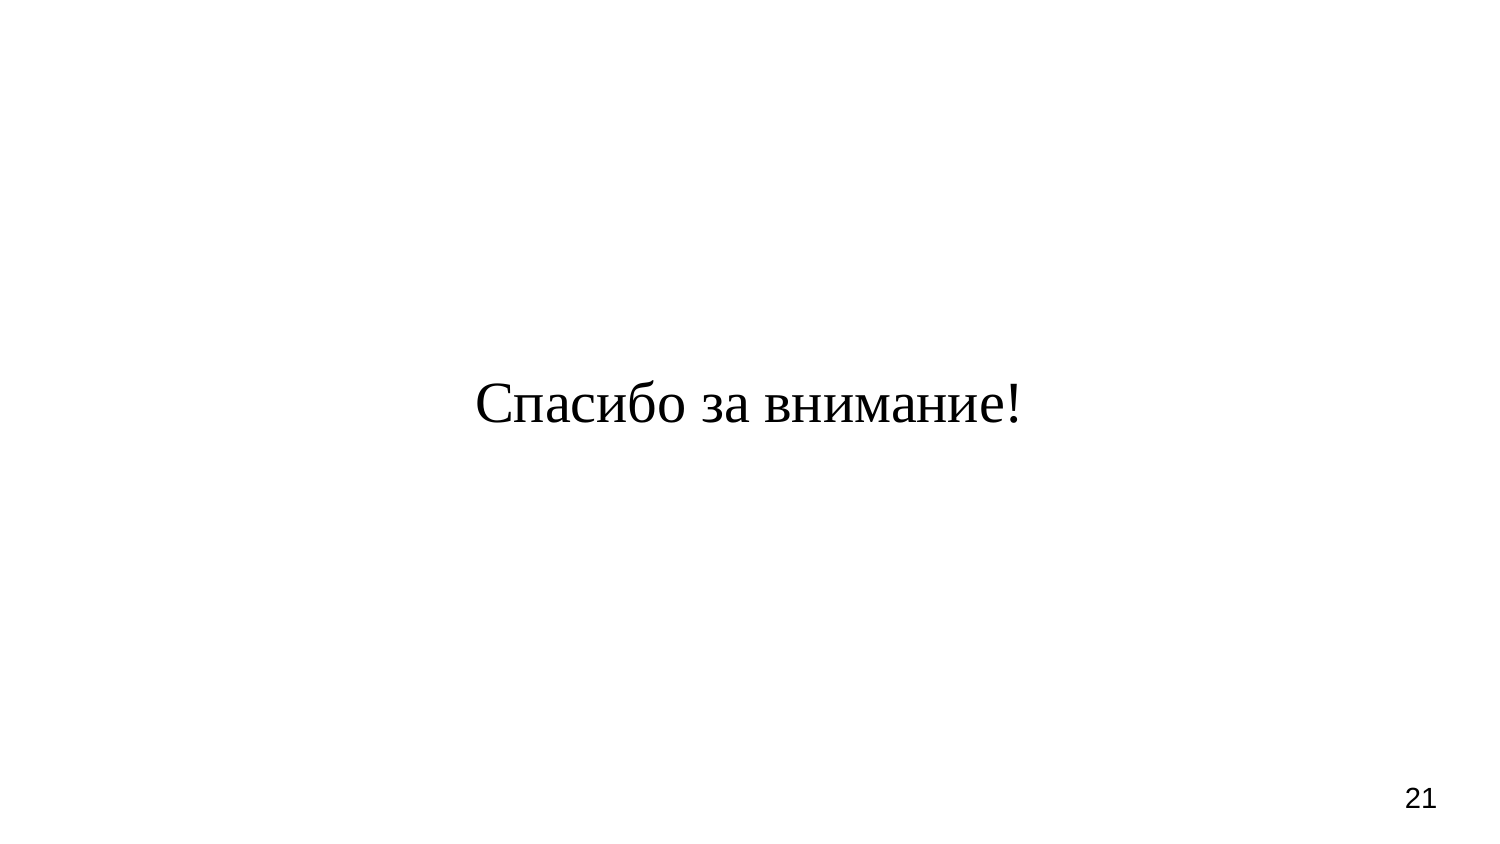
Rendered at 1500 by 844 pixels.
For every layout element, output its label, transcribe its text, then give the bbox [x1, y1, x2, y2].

slide_number 21 [1389, 764, 1480, 830]
title Спасибо за внимание! [0, 348, 1500, 444]
